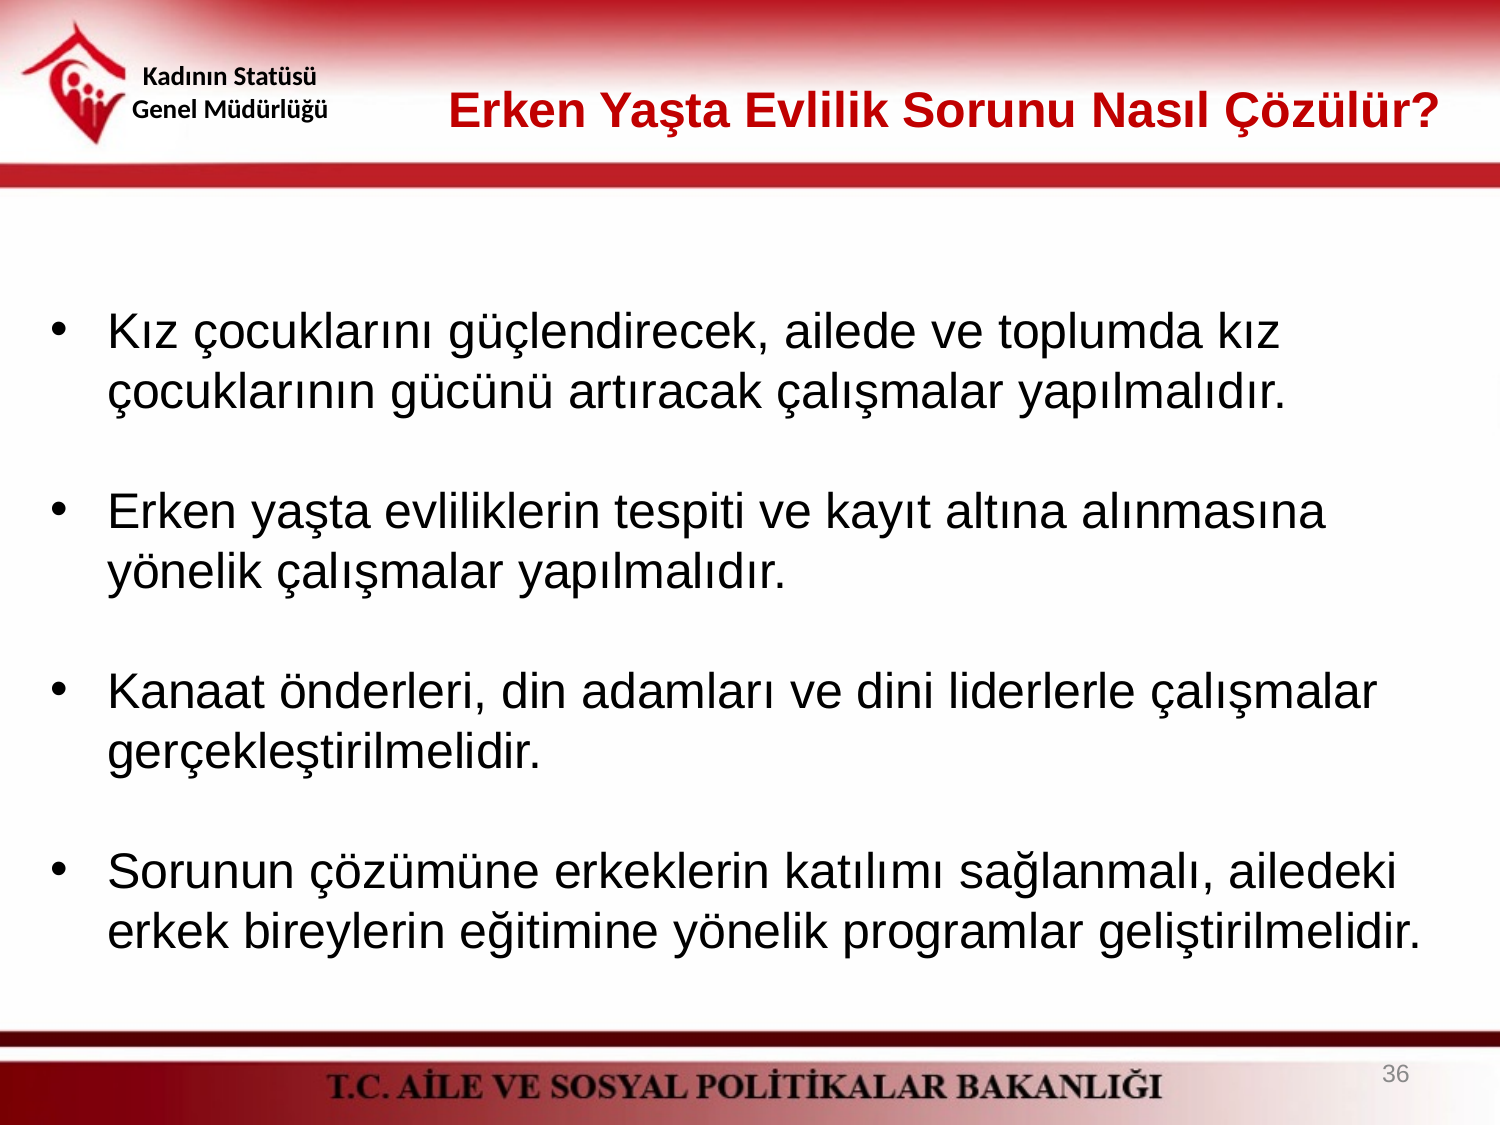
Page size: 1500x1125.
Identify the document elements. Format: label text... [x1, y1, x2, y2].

text_box Erken Yaşta Evlilik Sorunu Nasıl Çözülür? [253, 54, 1500, 161]
text_box Kız çocuklarını güçlendirecek, ailede ve toplumda kız çocuklarının gücünü artıracak çalışmalar yapılmalıdır. Erken yaşta evliliklerin tespiti ve kayıt altına alınmasına yönelik çalışmalar yapılmalıdır. Kanaat önderleri, din adamları ve dini liderlerle çalışmalar gerçekleştirilmelidir. Sorunun çözümüne erkeklerin katılımı sağlanmalı, ailedeki erkek bireylerin eğitimine yönelik programlar geliştirilmelidir. [35, 290, 1454, 1026]
picture [0, 0, 1500, 1125]
picture [245, 107, 251, 115]
slide_number 36 [1074, 1042, 1425, 1103]
